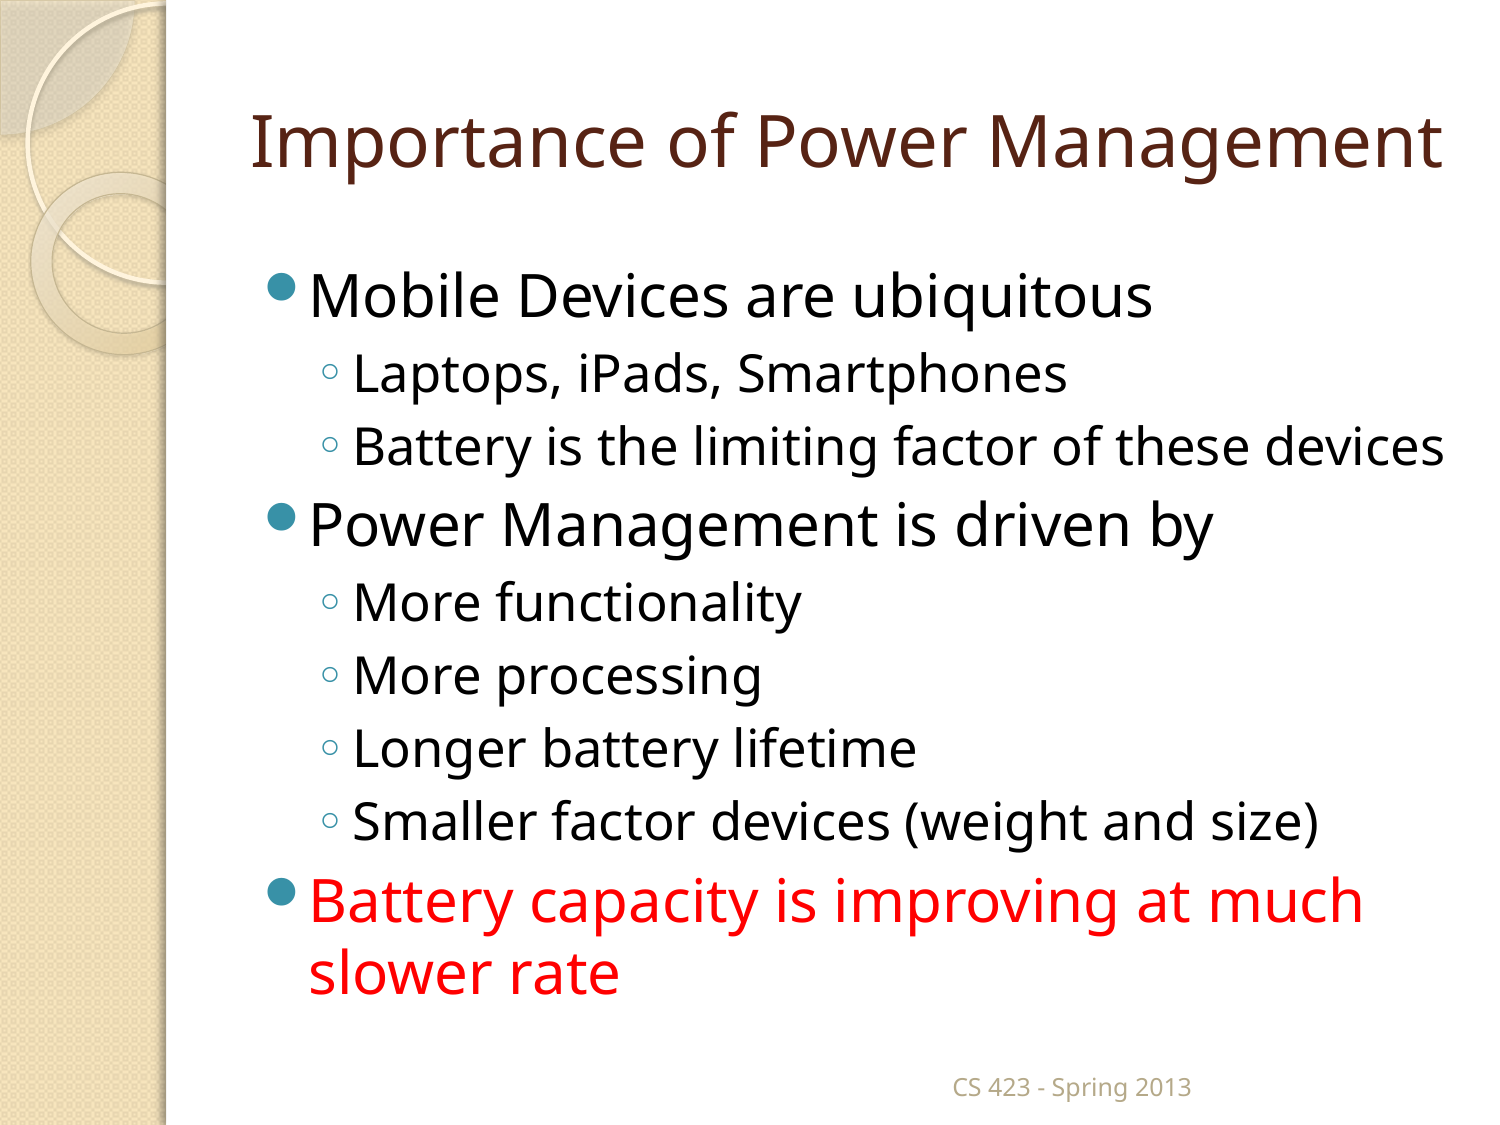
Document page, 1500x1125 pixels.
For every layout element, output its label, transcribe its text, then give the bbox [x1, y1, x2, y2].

footer CS 423 - Spring 2013 [937, 1034, 1413, 1113]
title Importance of Power Management [235, 45, 1466, 233]
list Mobile Devices are ubiquitous Laptops, iPads, Smartphones Battery is the limiting factor of these devices Power Management is driven by More functionality More processing Longer battery lifetime Smaller factor devices (weight and size) Battery capacity is improving at much slower rate [235, 249, 1466, 1047]
